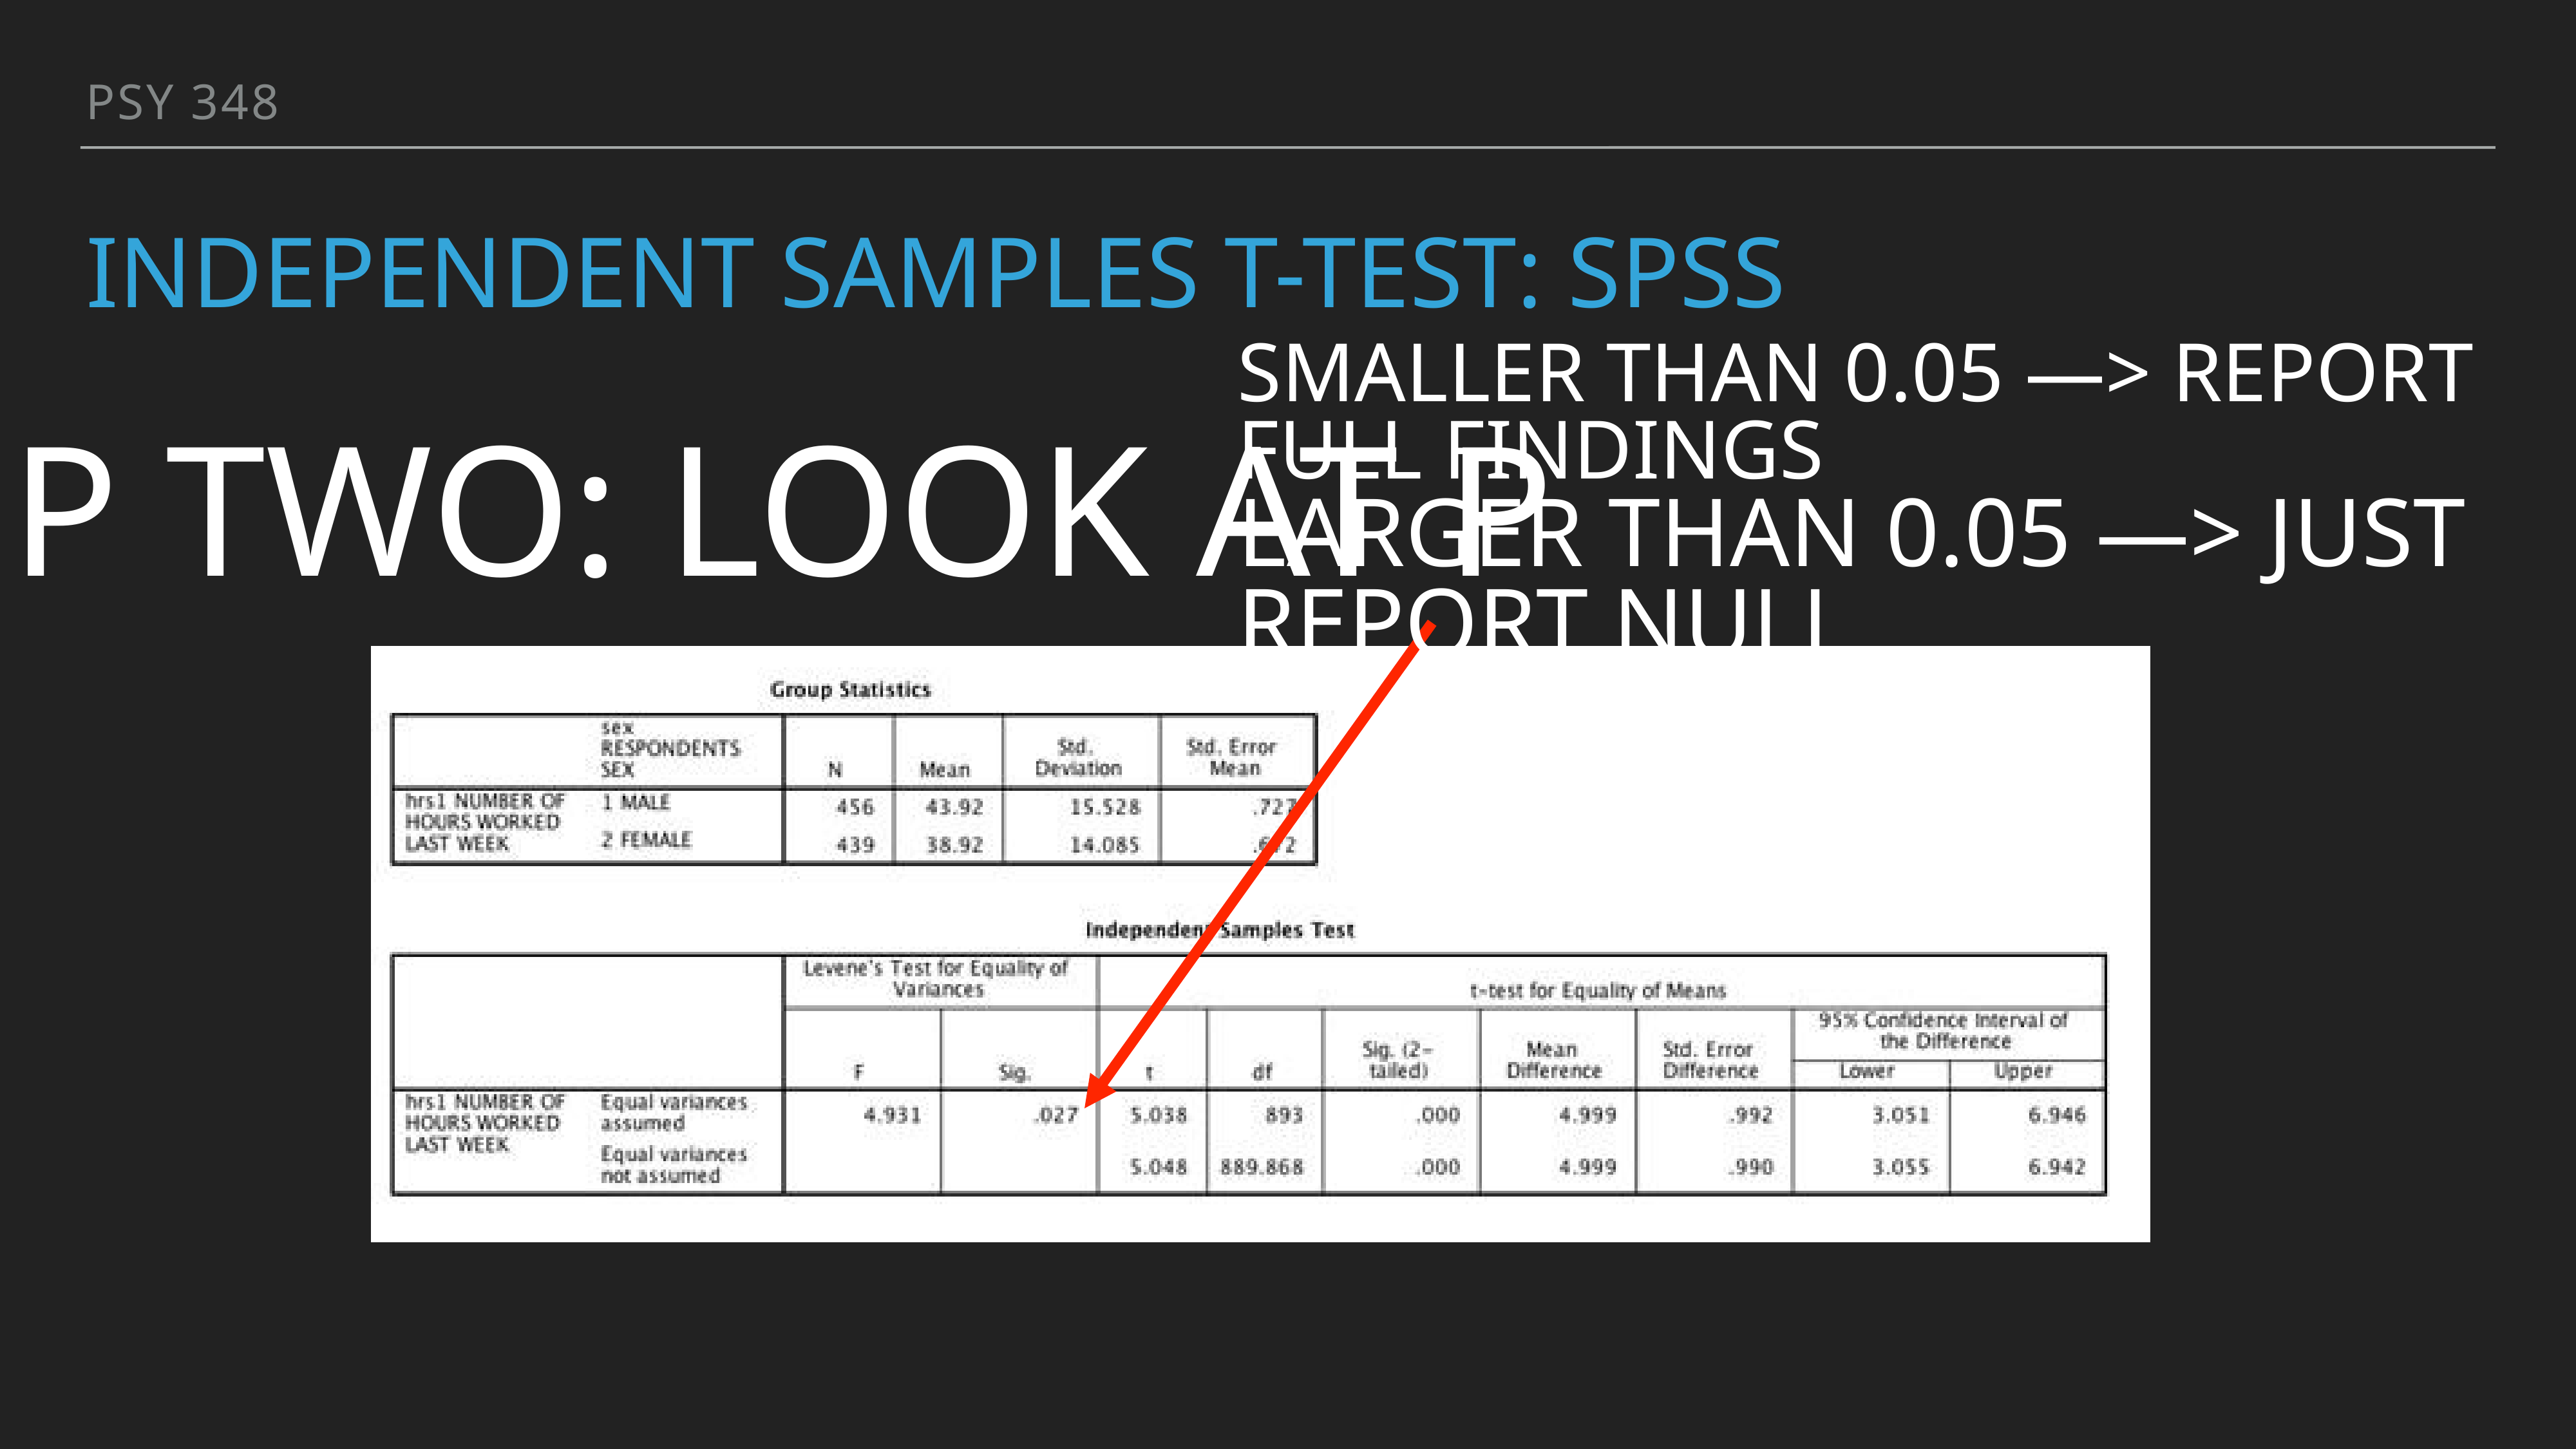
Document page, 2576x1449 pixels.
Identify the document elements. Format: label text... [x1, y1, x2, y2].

text_box Step two: Look at P [0, 433, 1232, 616]
text_box Smaller than 0.05 —> report full findings Larger than 0.05 —> just report null [1232, 334, 2557, 680]
list PSY 348 [80, 66, 2295, 135]
title Independent samples t-test: SPSS [80, 227, 2496, 336]
picture [370, 646, 2150, 1242]
